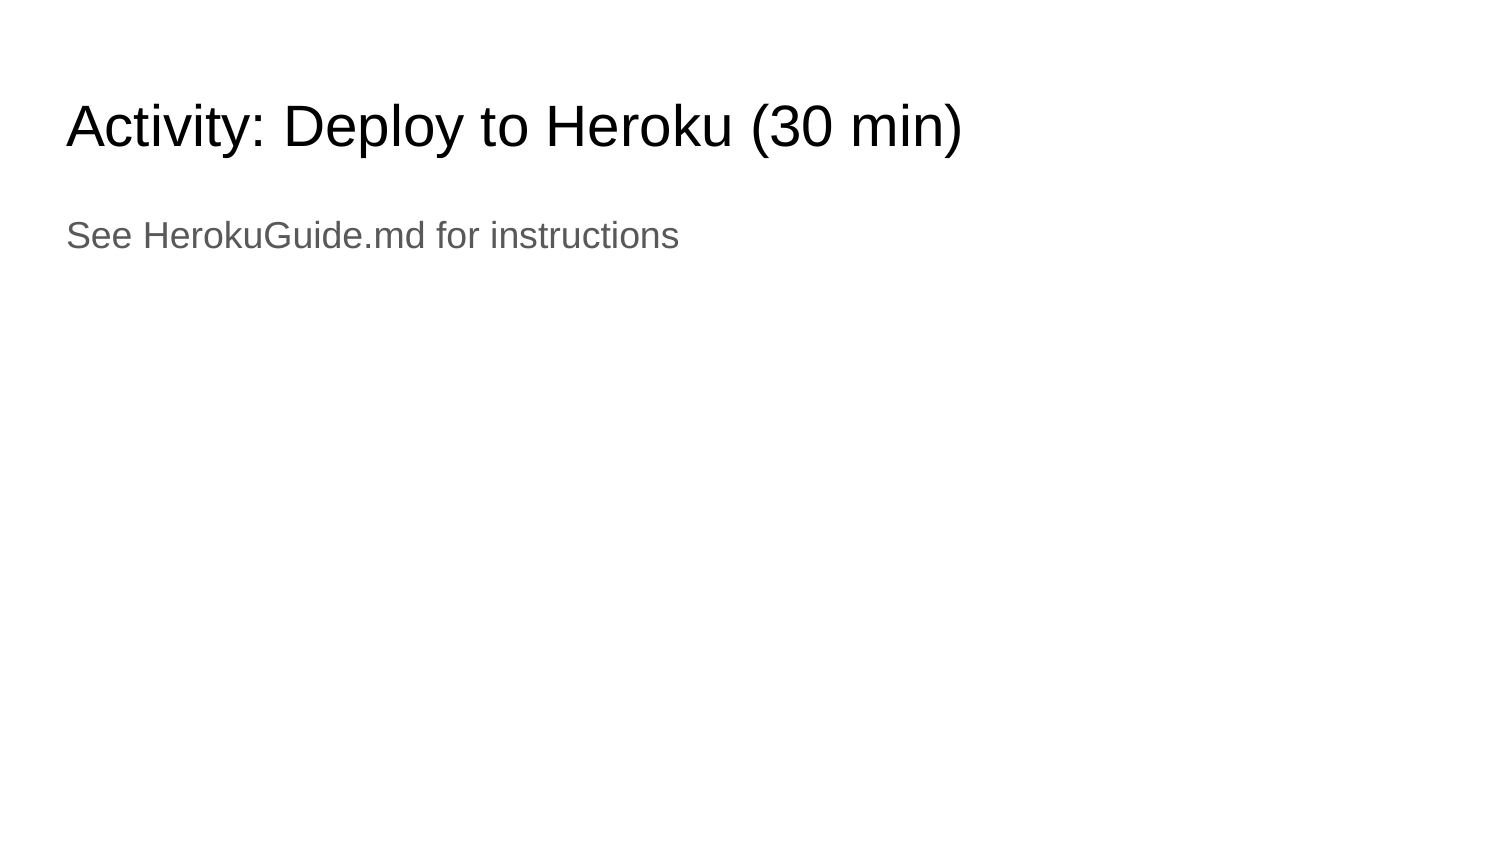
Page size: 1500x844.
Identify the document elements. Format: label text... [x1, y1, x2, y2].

list See HerokuGuide.md for instructions [51, 189, 1449, 750]
title Activity: Deploy to Heroku (30 min) [51, 72, 1449, 167]
